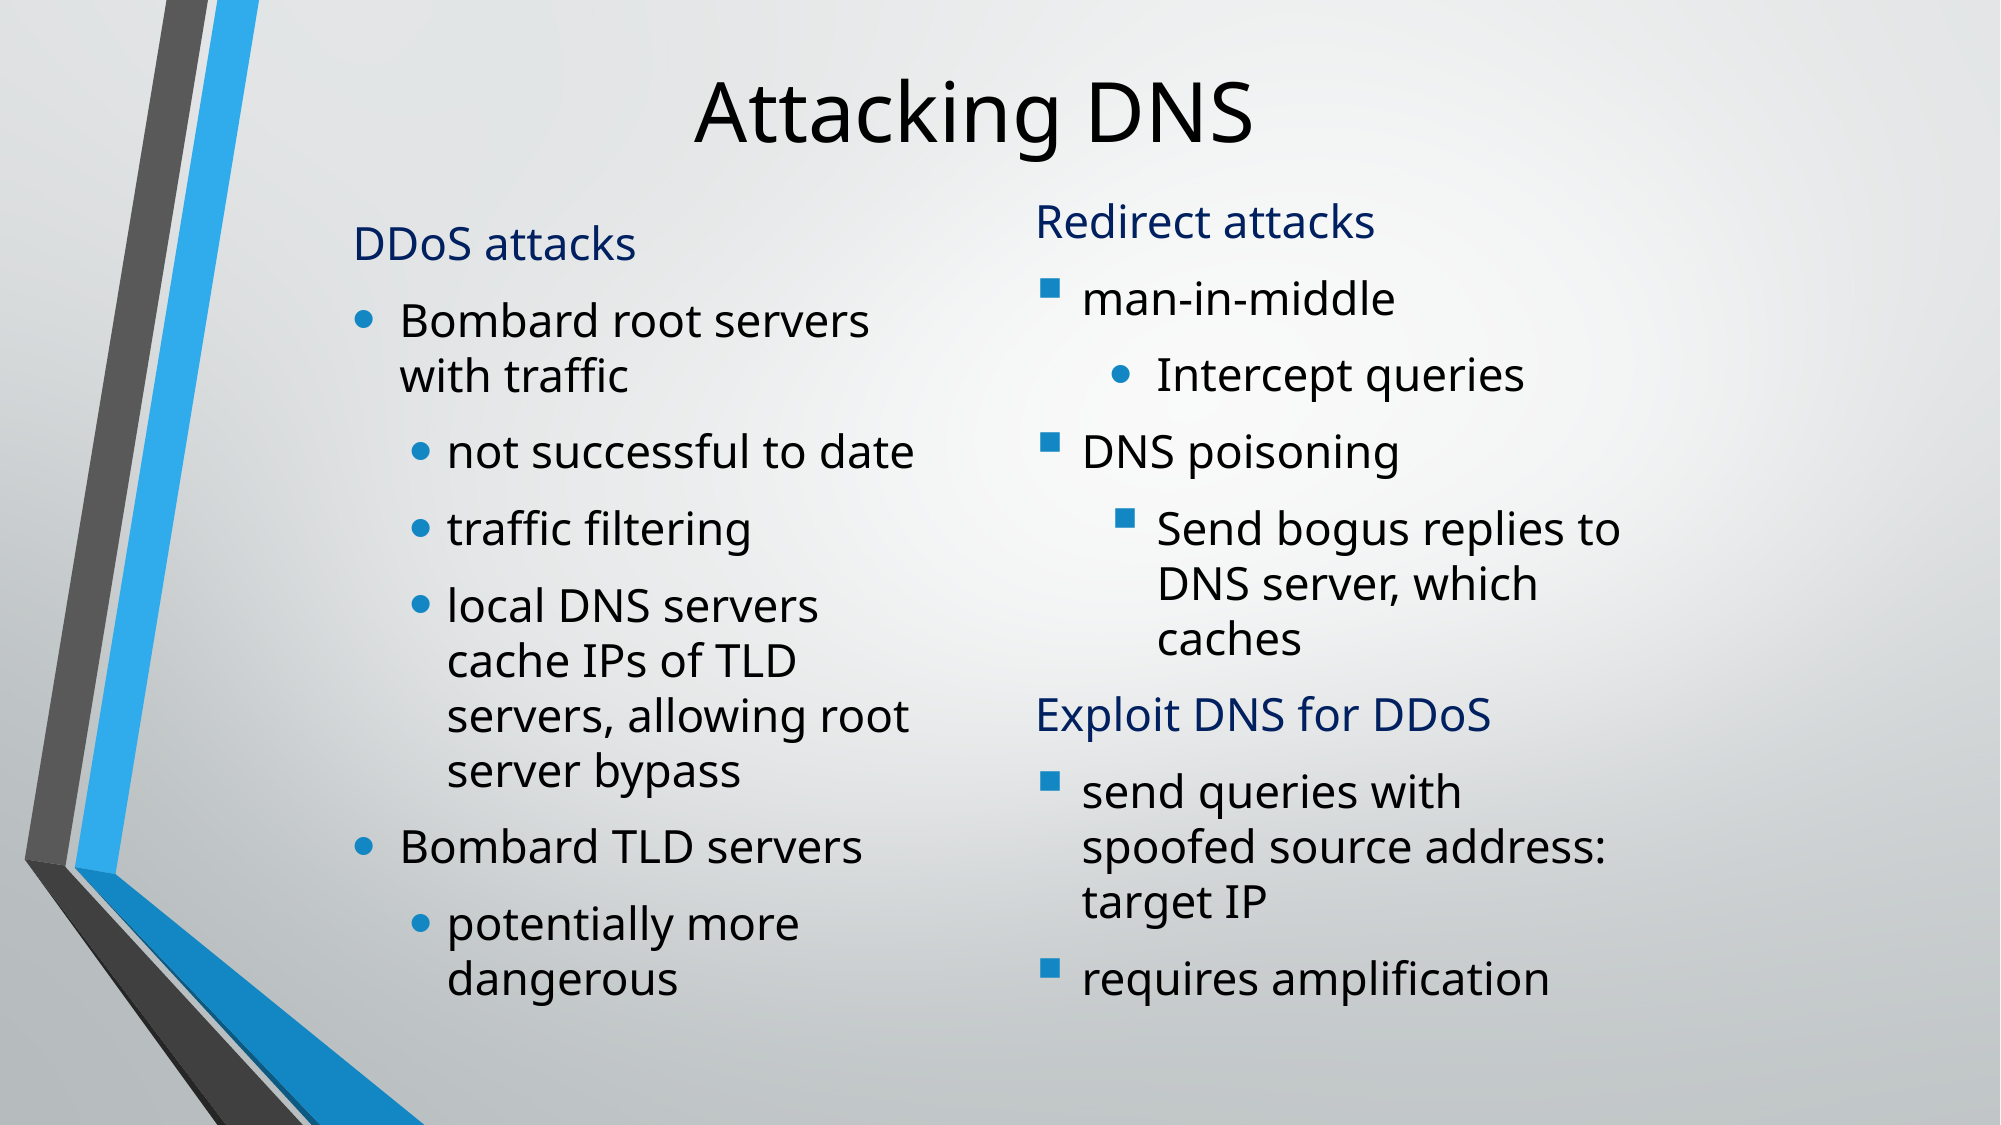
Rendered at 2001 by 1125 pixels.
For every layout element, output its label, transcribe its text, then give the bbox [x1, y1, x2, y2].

list DDoS attacks Bombard root servers with traffic not successful to date traffic filtering local DNS servers cache IPs of TLD servers, allowing root server bypass Bombard TLD servers potentially more dangerous [337, 266, 963, 1030]
title Attacking DNS [337, 15, 1613, 203]
list Redirect attacks man-in-middle Intercept queries DNS poisoning Send bogus replies to DNS server, which caches Exploit DNS for DDoS send queries with spoofed source address: target IP requires amplification [1019, 217, 1645, 980]
